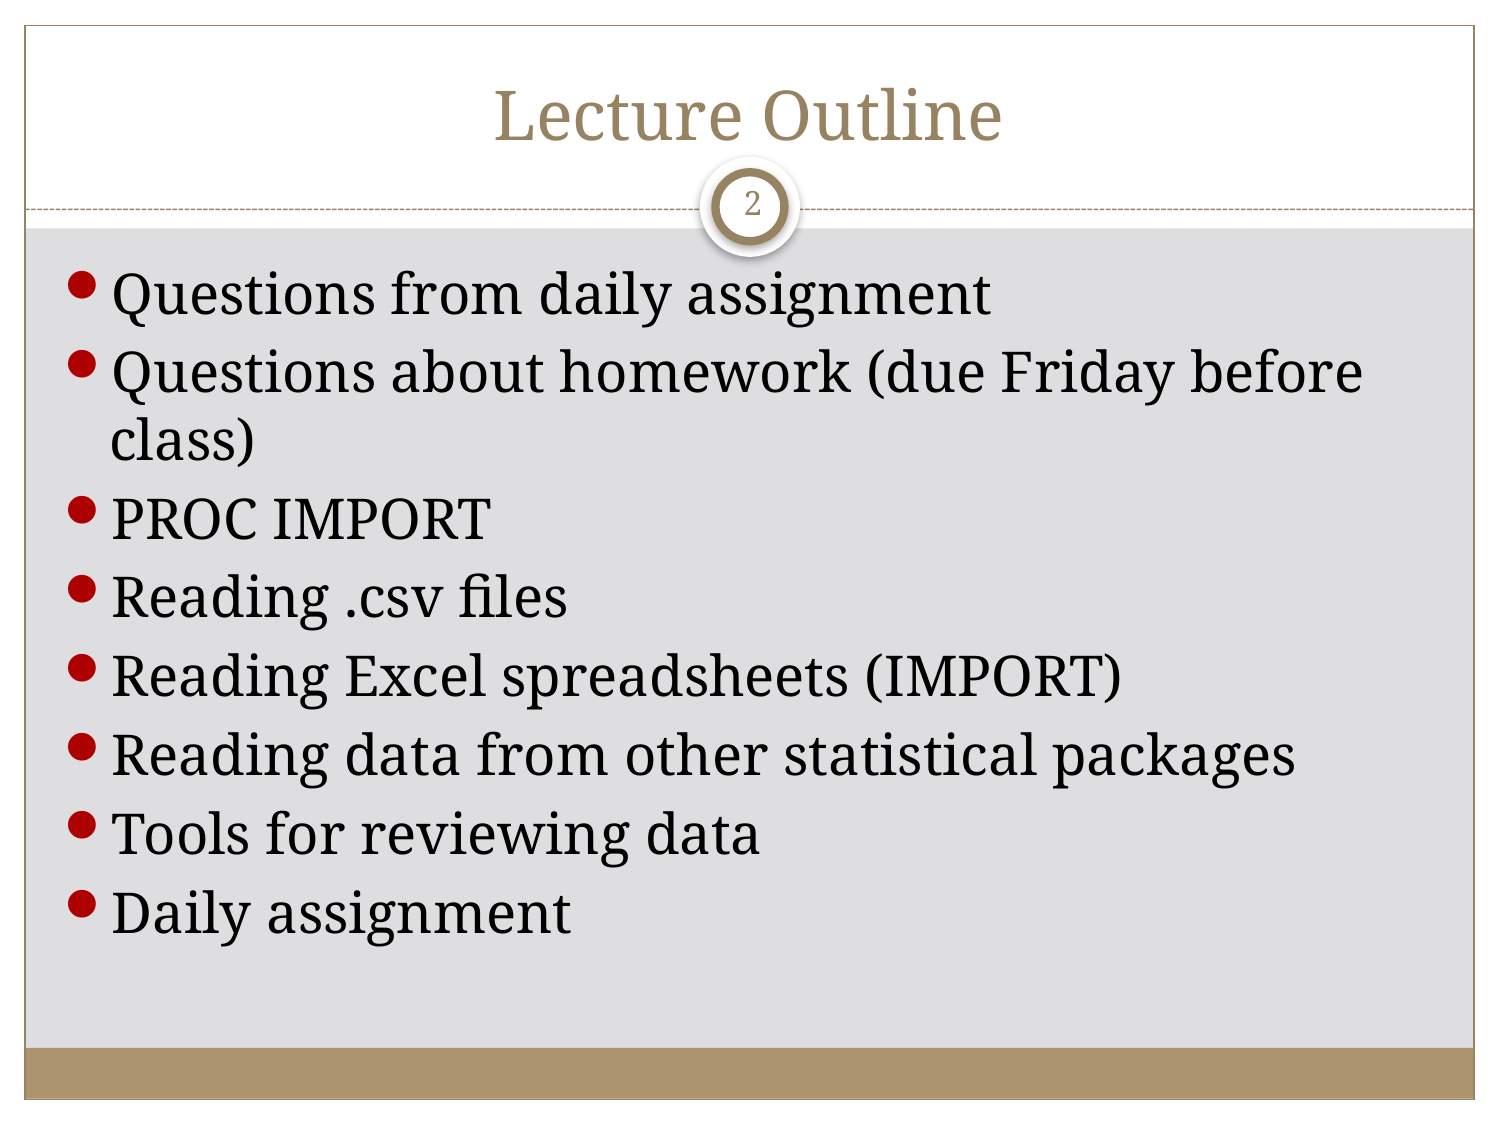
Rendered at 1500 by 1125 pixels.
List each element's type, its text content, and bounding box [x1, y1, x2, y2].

slide_number 2 [715, 168, 791, 241]
list Questions from daily assignment Questions about homework (due Friday before class) PROC IMPORT Reading .csv files Reading Excel spreadsheets (IMPORT) Reading data from other statistical packages Tools for reviewing data Daily assignment [49, 250, 1445, 1001]
title Lecture Outline [49, 37, 1450, 162]
